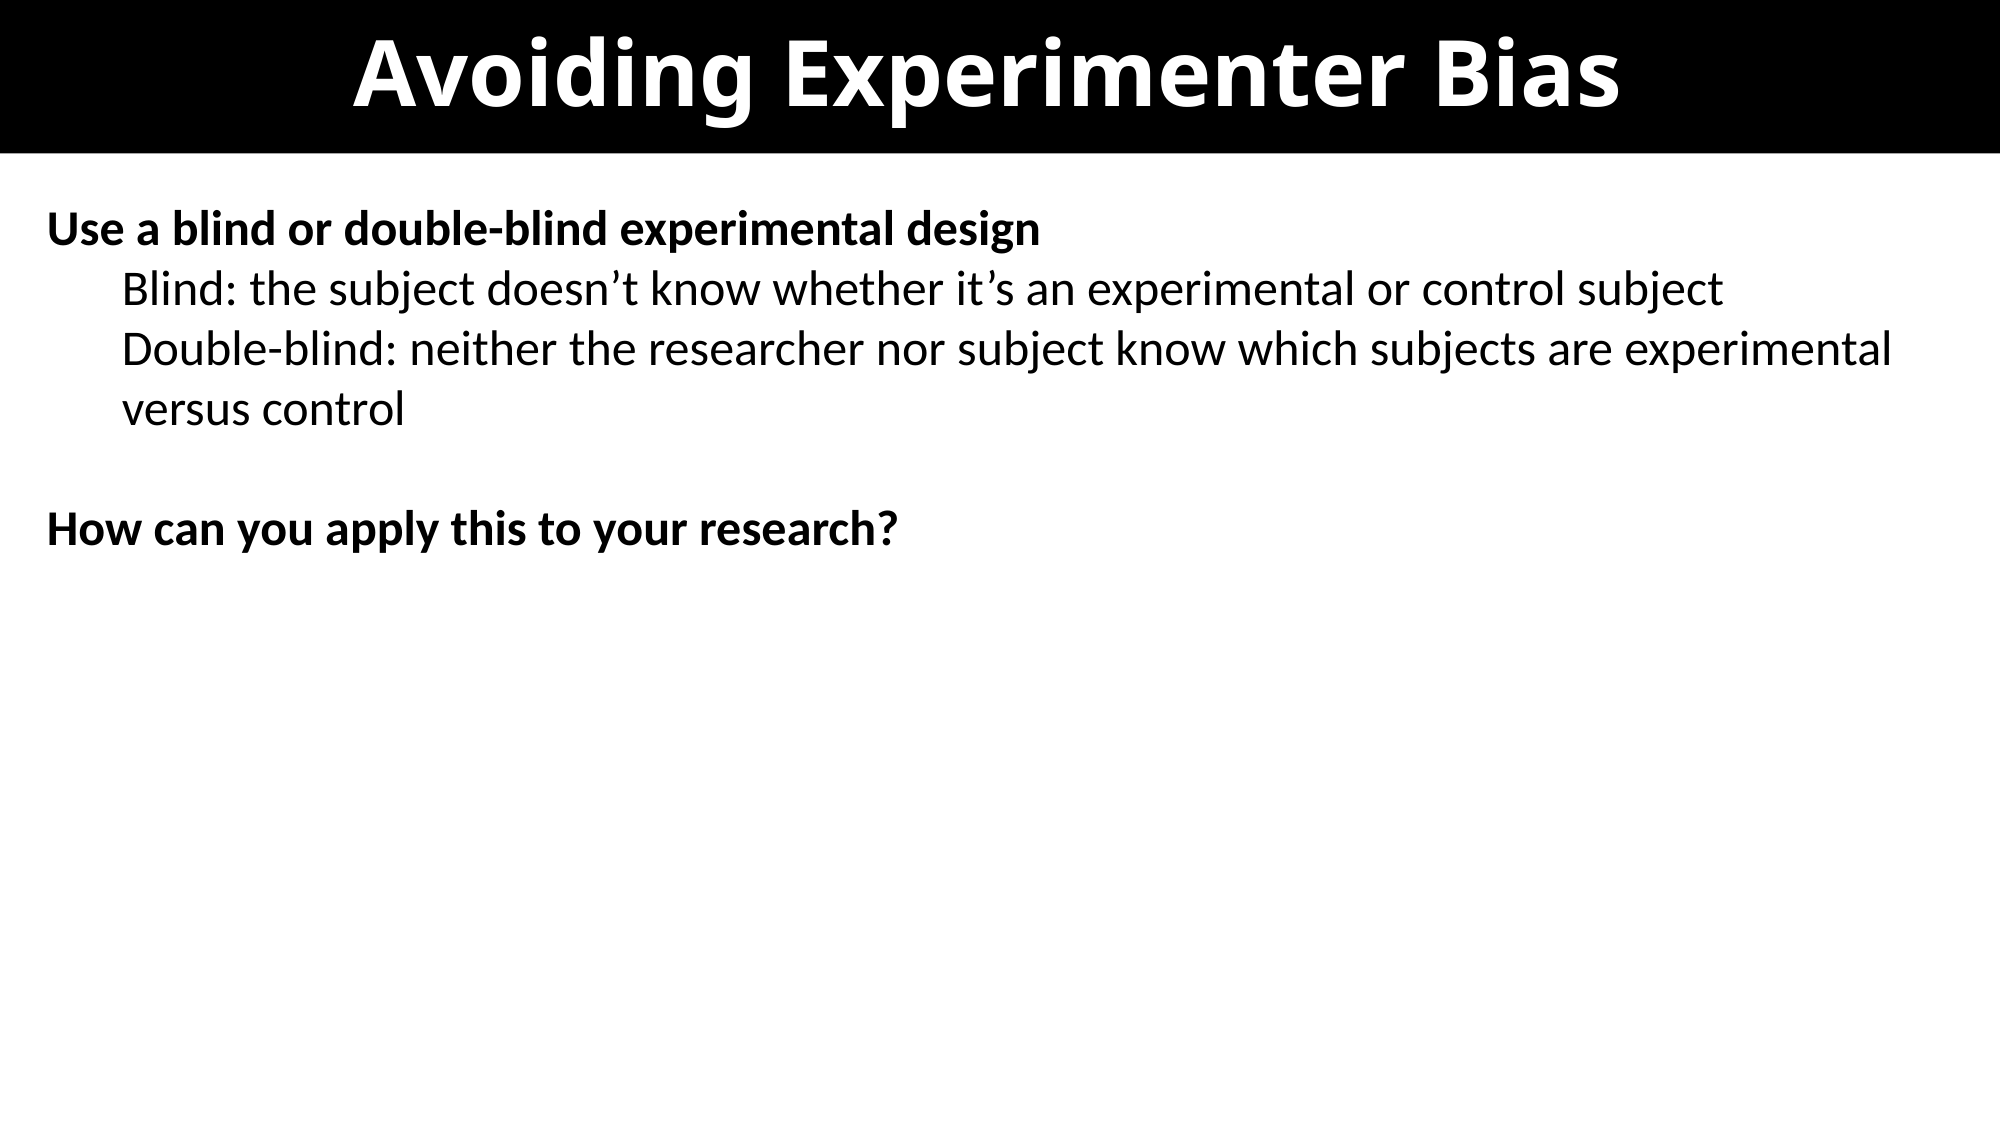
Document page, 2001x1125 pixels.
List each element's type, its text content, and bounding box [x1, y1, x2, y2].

title Avoiding Experimenter Bias [0, 0, 2000, 154]
text_box Use a blind or double-blind experimental design Blind: the subject doesn’t know whether it’s an experimental or control subject Double-blind: neither the researcher nor subject know which subjects are experimental versus control How can you apply this to your research? [32, 188, 1968, 564]
